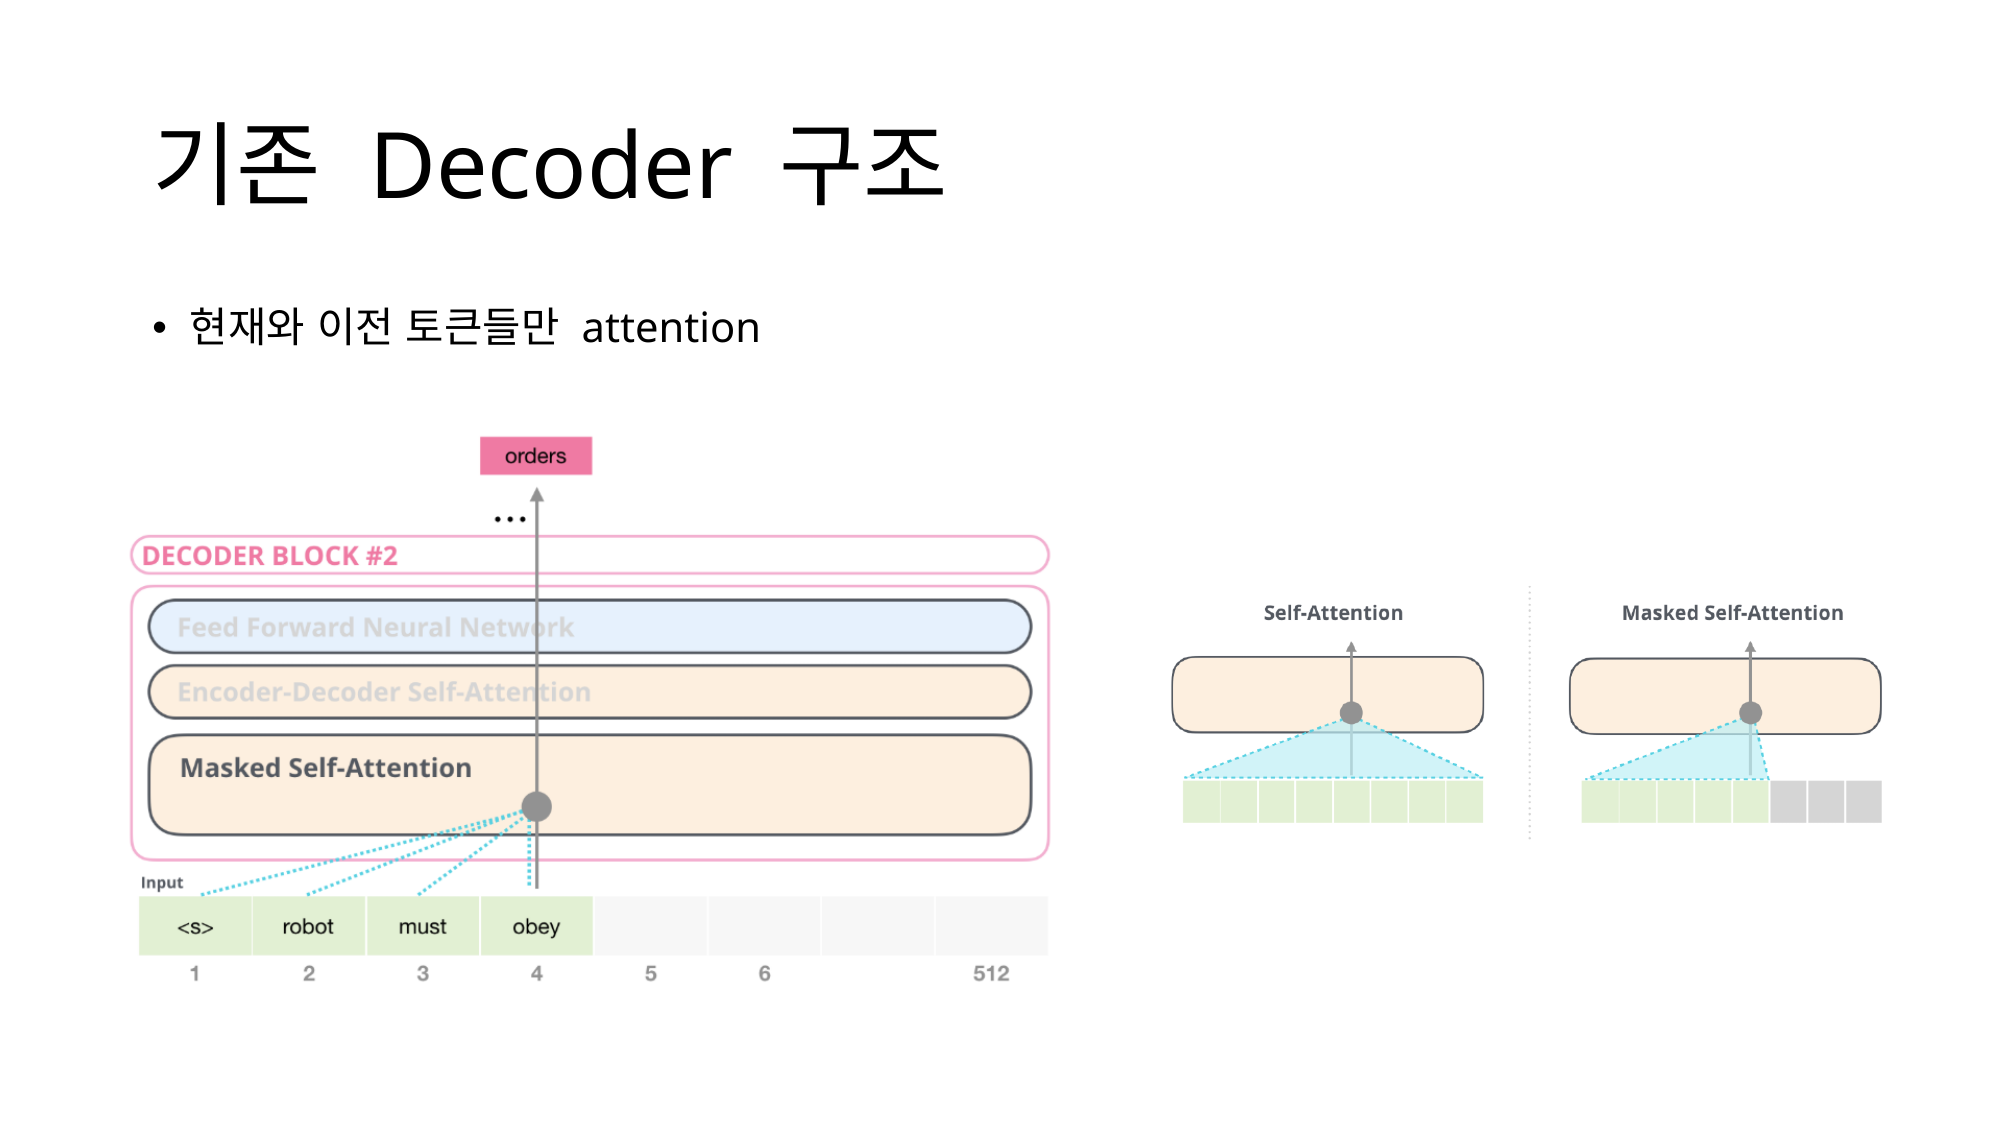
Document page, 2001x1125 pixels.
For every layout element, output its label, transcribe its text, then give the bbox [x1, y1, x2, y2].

picture [90, 419, 1087, 1014]
title 기존 Decoder 구조 [137, 59, 1863, 278]
picture [1138, 570, 1927, 862]
list 현재와 이전 토큰들만 attention [137, 299, 1863, 1014]
